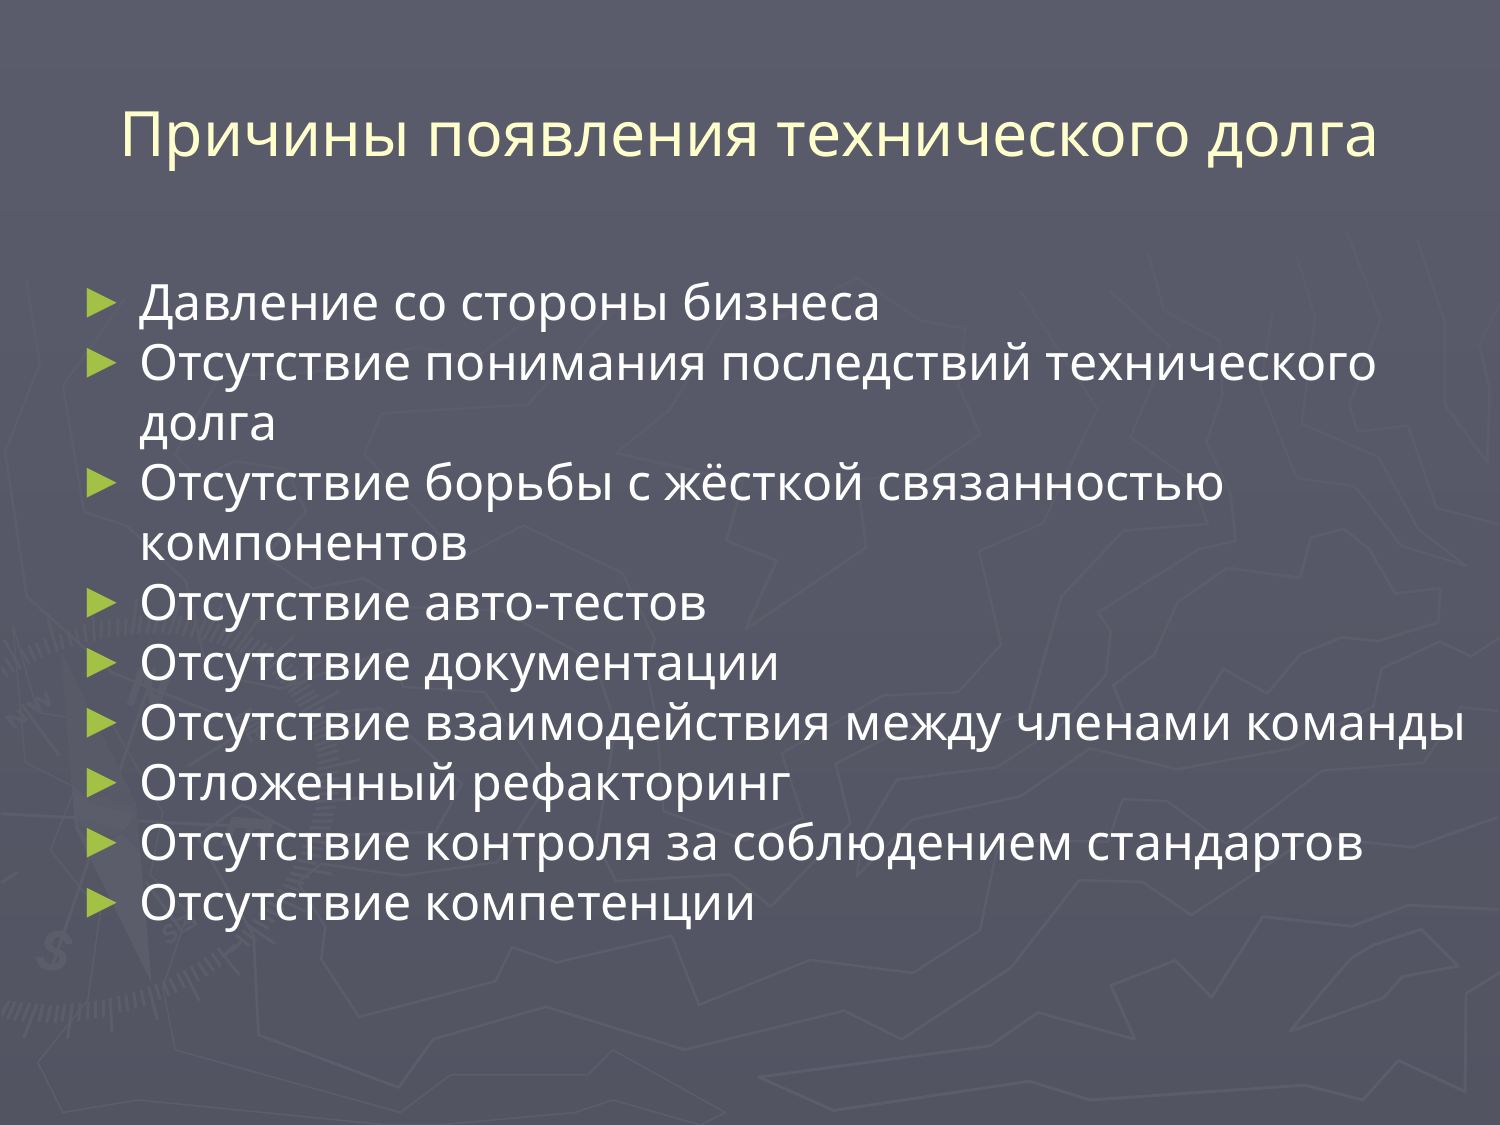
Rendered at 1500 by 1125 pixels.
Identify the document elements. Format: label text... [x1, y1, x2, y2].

title Причины появления технического долга [49, 37, 1451, 225]
list Давление со стороны бизнеса Отсутствие понимания последствий технического долга Отсутствие борьбы с жёсткой связанностью компонентов Отсутствие авто-тестов Отсутствие документации Отсутствие взаимодействия между членами команды Отложенный рефакторинг Отсутствие контроля за соблюдением стандартов Отсутствие компетенции [49, 262, 1500, 1001]
